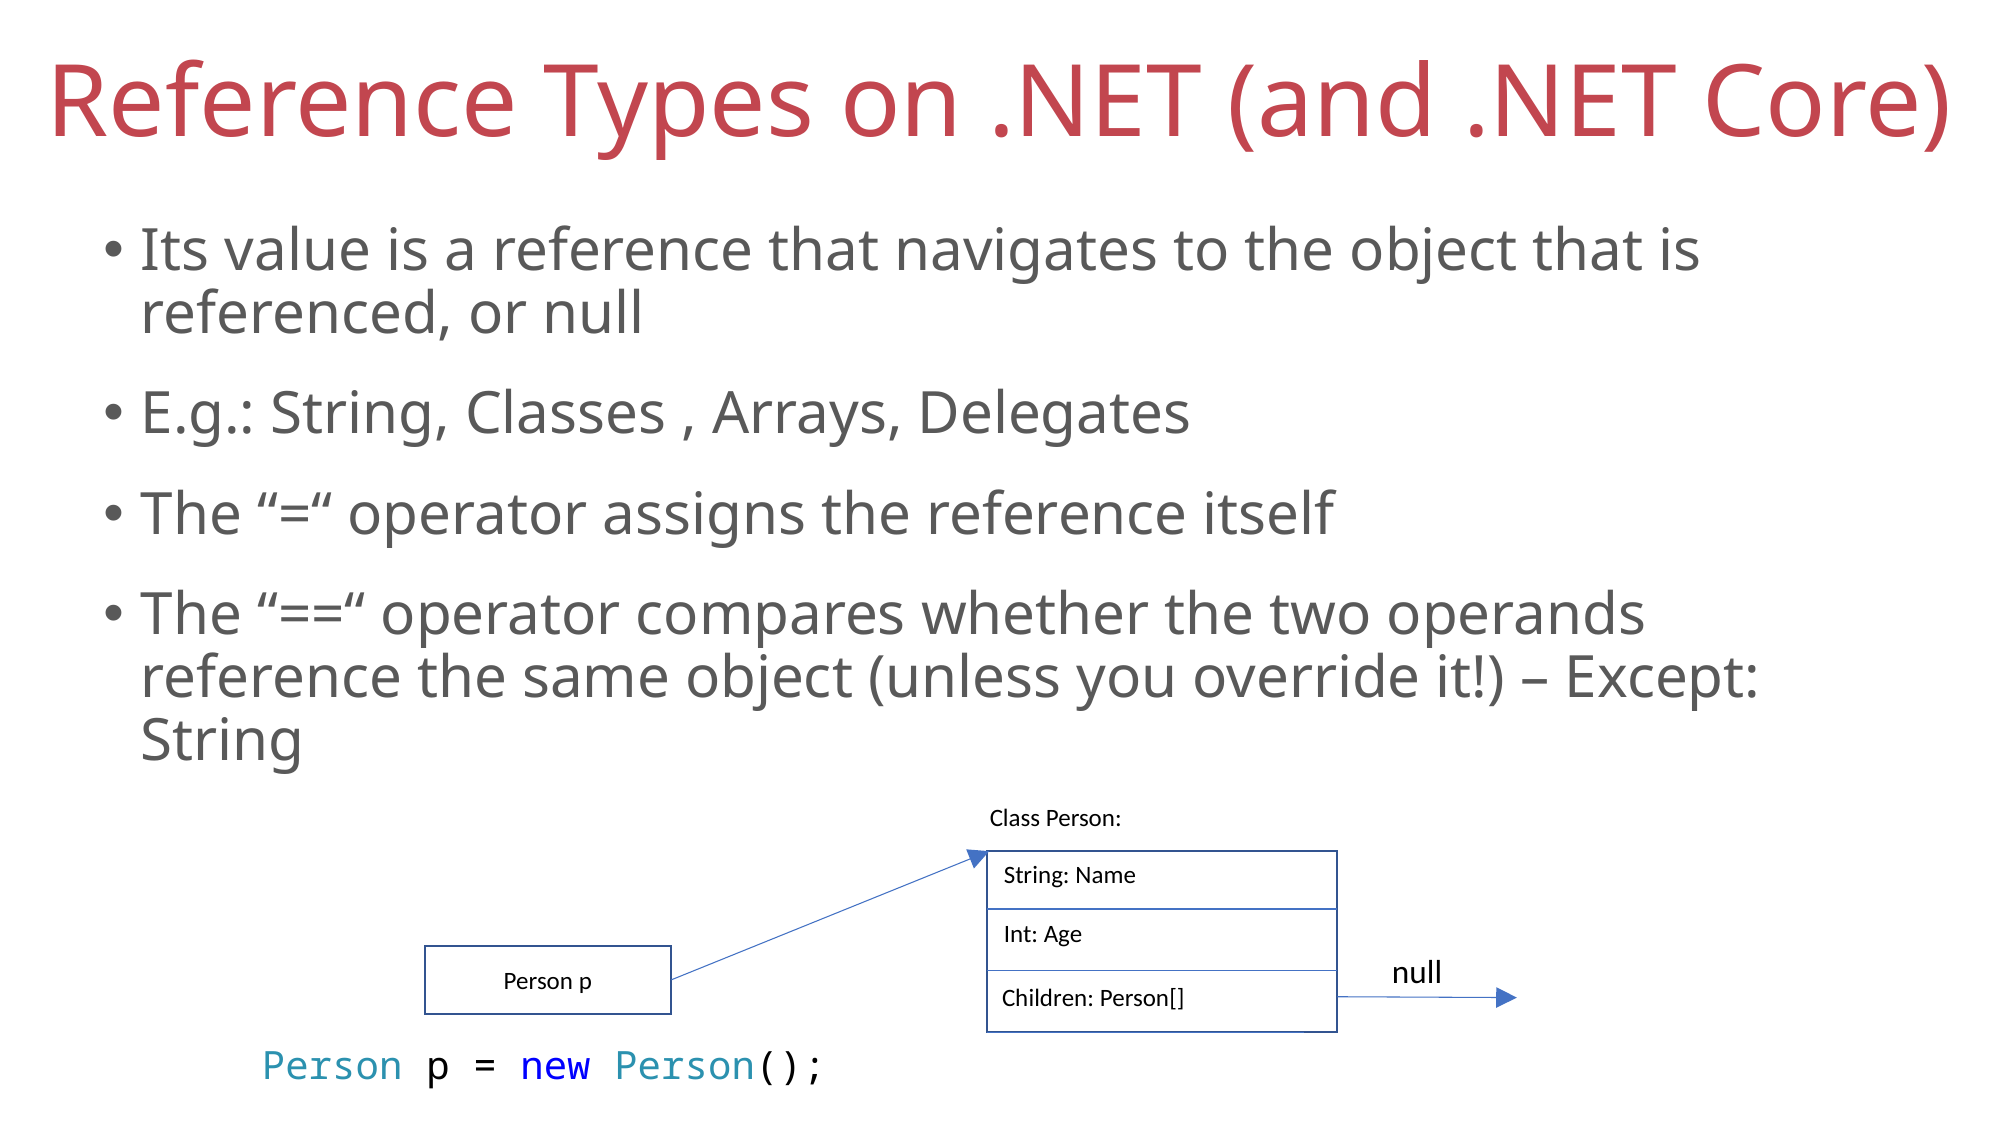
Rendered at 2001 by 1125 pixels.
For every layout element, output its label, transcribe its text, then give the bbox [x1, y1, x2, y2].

title Reference Types on .NET (and .NET Core) [0, 0, 2000, 213]
text_box Int: Age [990, 910, 1240, 956]
text_box String: Name [990, 851, 1240, 896]
text_box null [1377, 942, 1478, 997]
text_box [988, 850, 1338, 908]
text_box [990, 910, 1338, 970]
text_box Person p = new Person(); [247, 1033, 841, 1095]
text_box Children: Person[] [987, 974, 1338, 1020]
text_box [986, 980, 1338, 1033]
list Its value is a reference that navigates to the object that is referenced, or null E.g.: String, Classes , Arrays, Delegates The “=“ operator assigns the reference itself The “==“ operator compares whether the two operands reference the same object (unless you override it!) – Except: String [88, 212, 1900, 1072]
text_box Person p [424, 945, 672, 1015]
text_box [671, 851, 990, 980]
text_box Class Person: [974, 794, 1286, 840]
